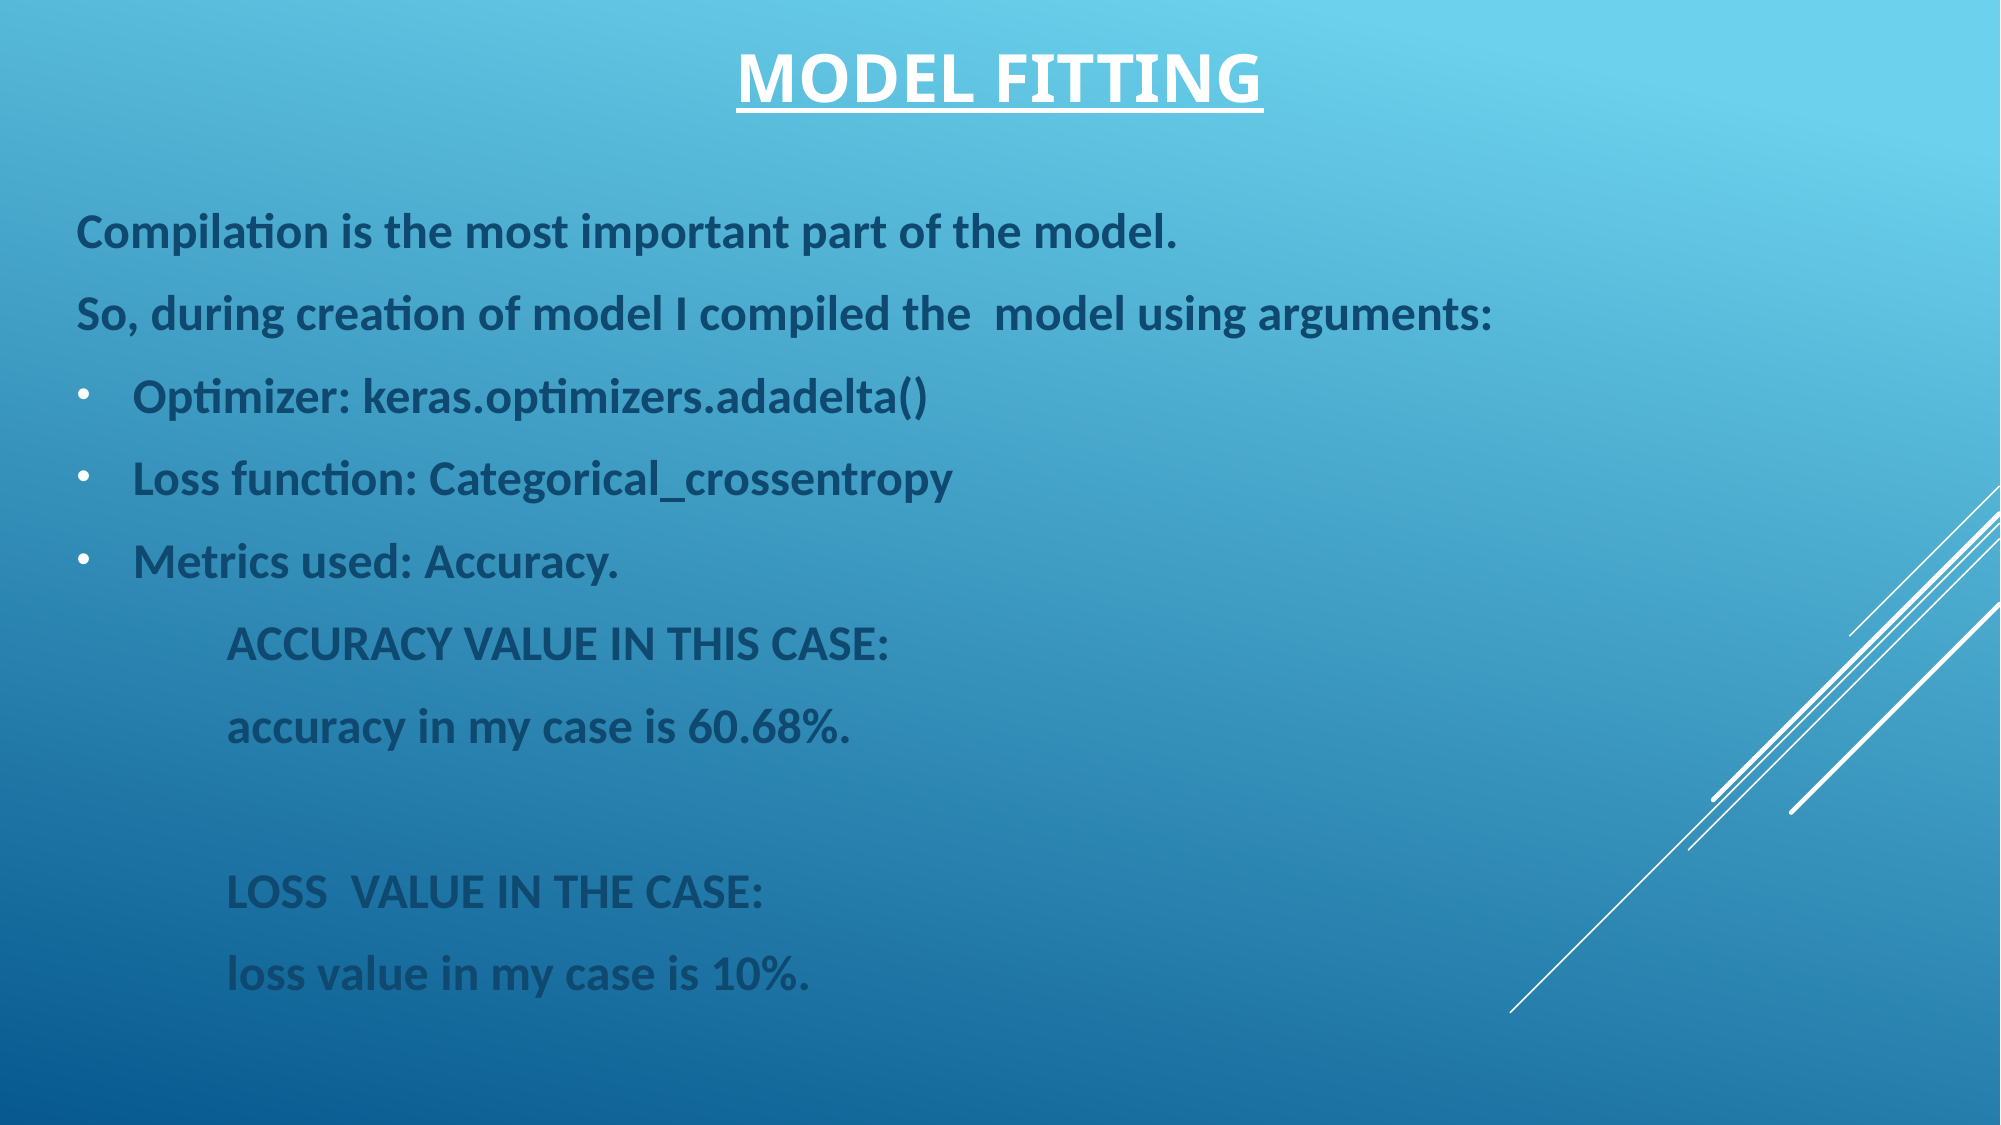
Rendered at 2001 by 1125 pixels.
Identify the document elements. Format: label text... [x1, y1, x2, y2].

list Compilation is the most important part of the model. So, during creation of model I compiled the model using arguments: Optimizer: keras.optimizers.adadelta() Loss function: Categorical_crossentropy Metrics used: Accuracy. ACCURACY VALUE IN THIS CASE: accuracy in my case is 60.68%. LOSS VALUE IN THE CASE: loss value in my case is 10%. [61, 143, 1939, 1056]
title Model fitting [174, 9, 1825, 142]
